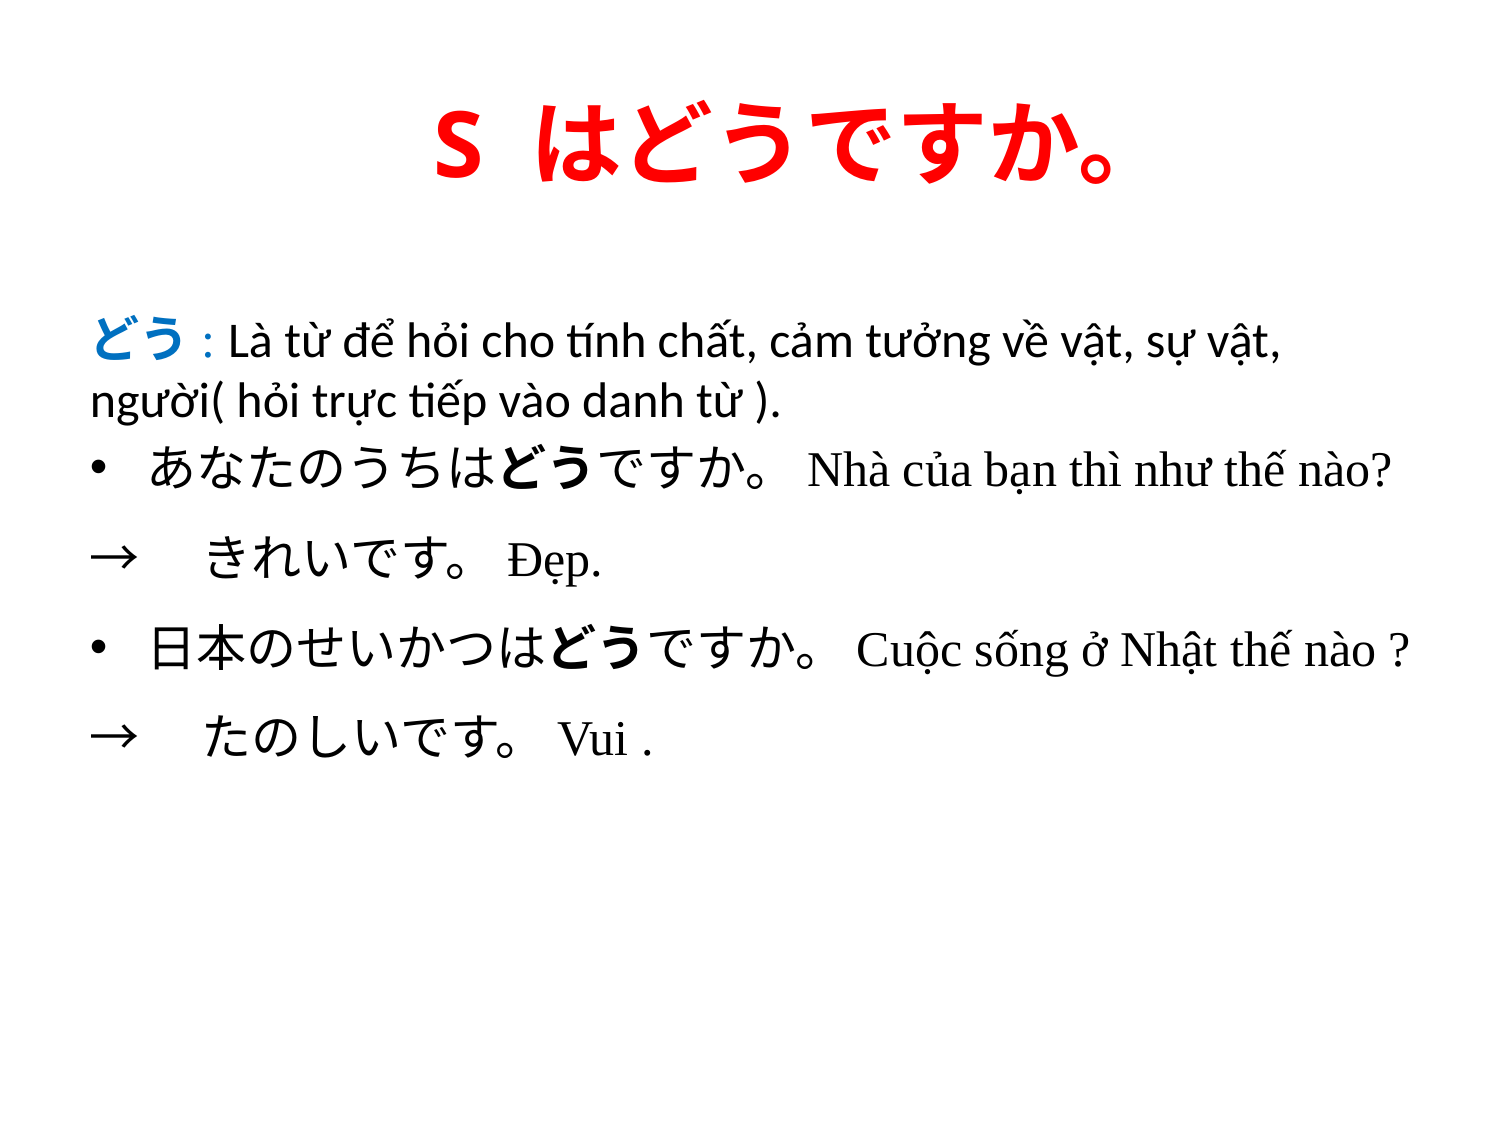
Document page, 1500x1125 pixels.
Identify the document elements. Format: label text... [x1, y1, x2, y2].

text_box S はどうですか。 [214, 62, 1390, 204]
text_box どう: Là từ để hỏi cho tính chất, cảm tưởng về vật, sự vật, người( hỏi trực tiếp vào danh từ ). あなたのうちはどうですか。Nhà của bạn thì như thế nào? → きれいです。Đẹp. 日本のせいかつはどうですか。Cuộc sống ở Nhật thế nào ? → たのしいです。Vui . [74, 299, 1438, 839]
